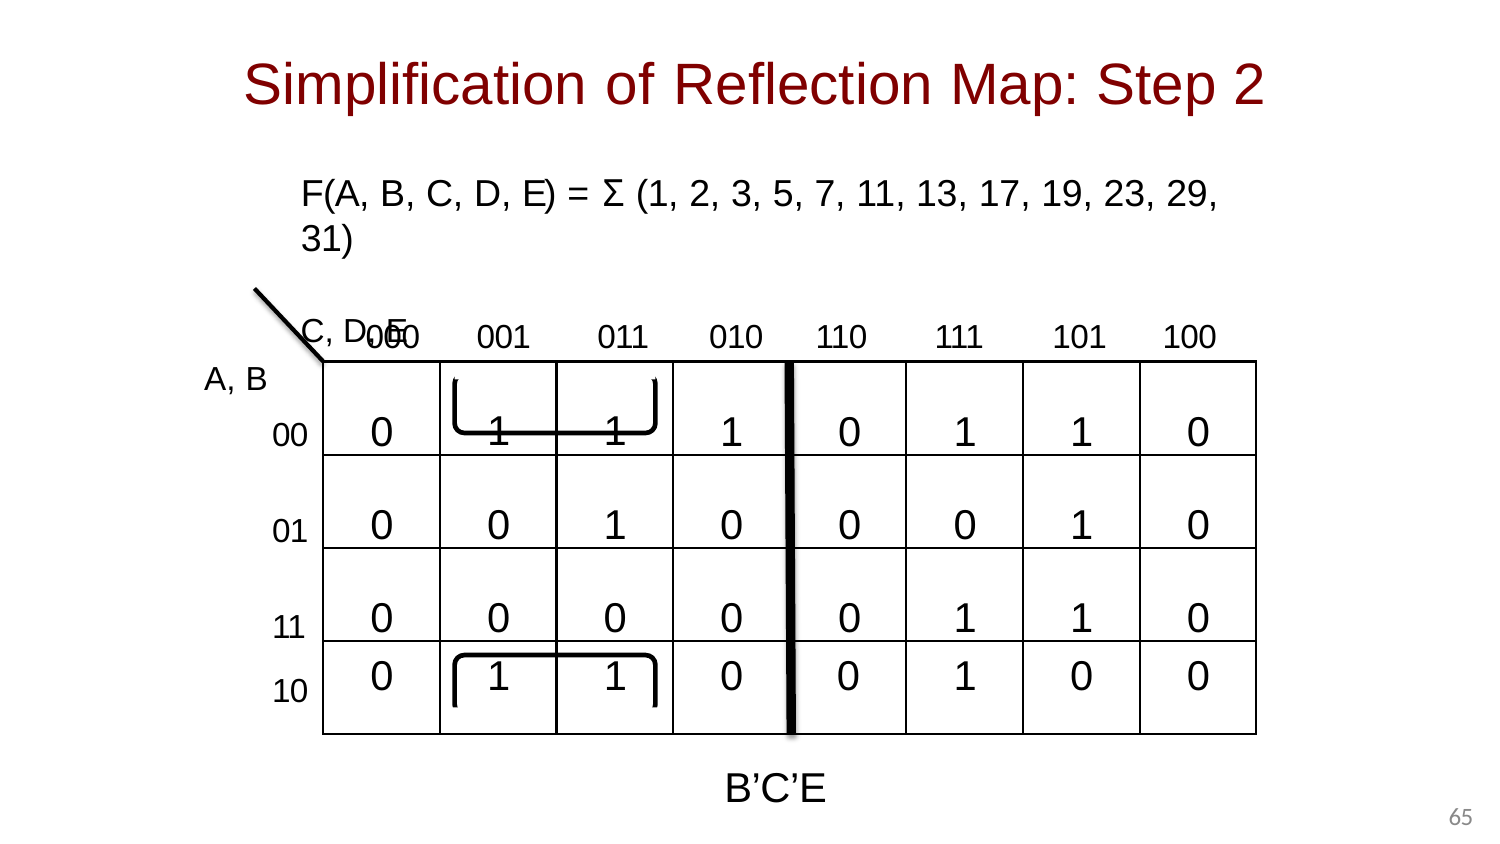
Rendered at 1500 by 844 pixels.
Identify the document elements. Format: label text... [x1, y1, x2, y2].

text_box F(A, B, C, D, E) = Σ (1, 2, 3, 5, 7, 11, 13, 17, 19, 23, 29, 31) C, D, E A, B [202, 166, 1276, 398]
slide_number 65 [1442, 799, 1483, 844]
table_header 111 [906, 318, 1023, 358]
table_header 110 [807, 318, 906, 358]
table_header 101 [1023, 318, 1140, 358]
table_header 100 [1140, 318, 1223, 358]
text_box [321, 360, 1258, 736]
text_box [245, 282, 804, 746]
text_box B’C’E [722, 759, 829, 812]
title Simplification of Reflection Map: Step 2 [160, 43, 1340, 187]
